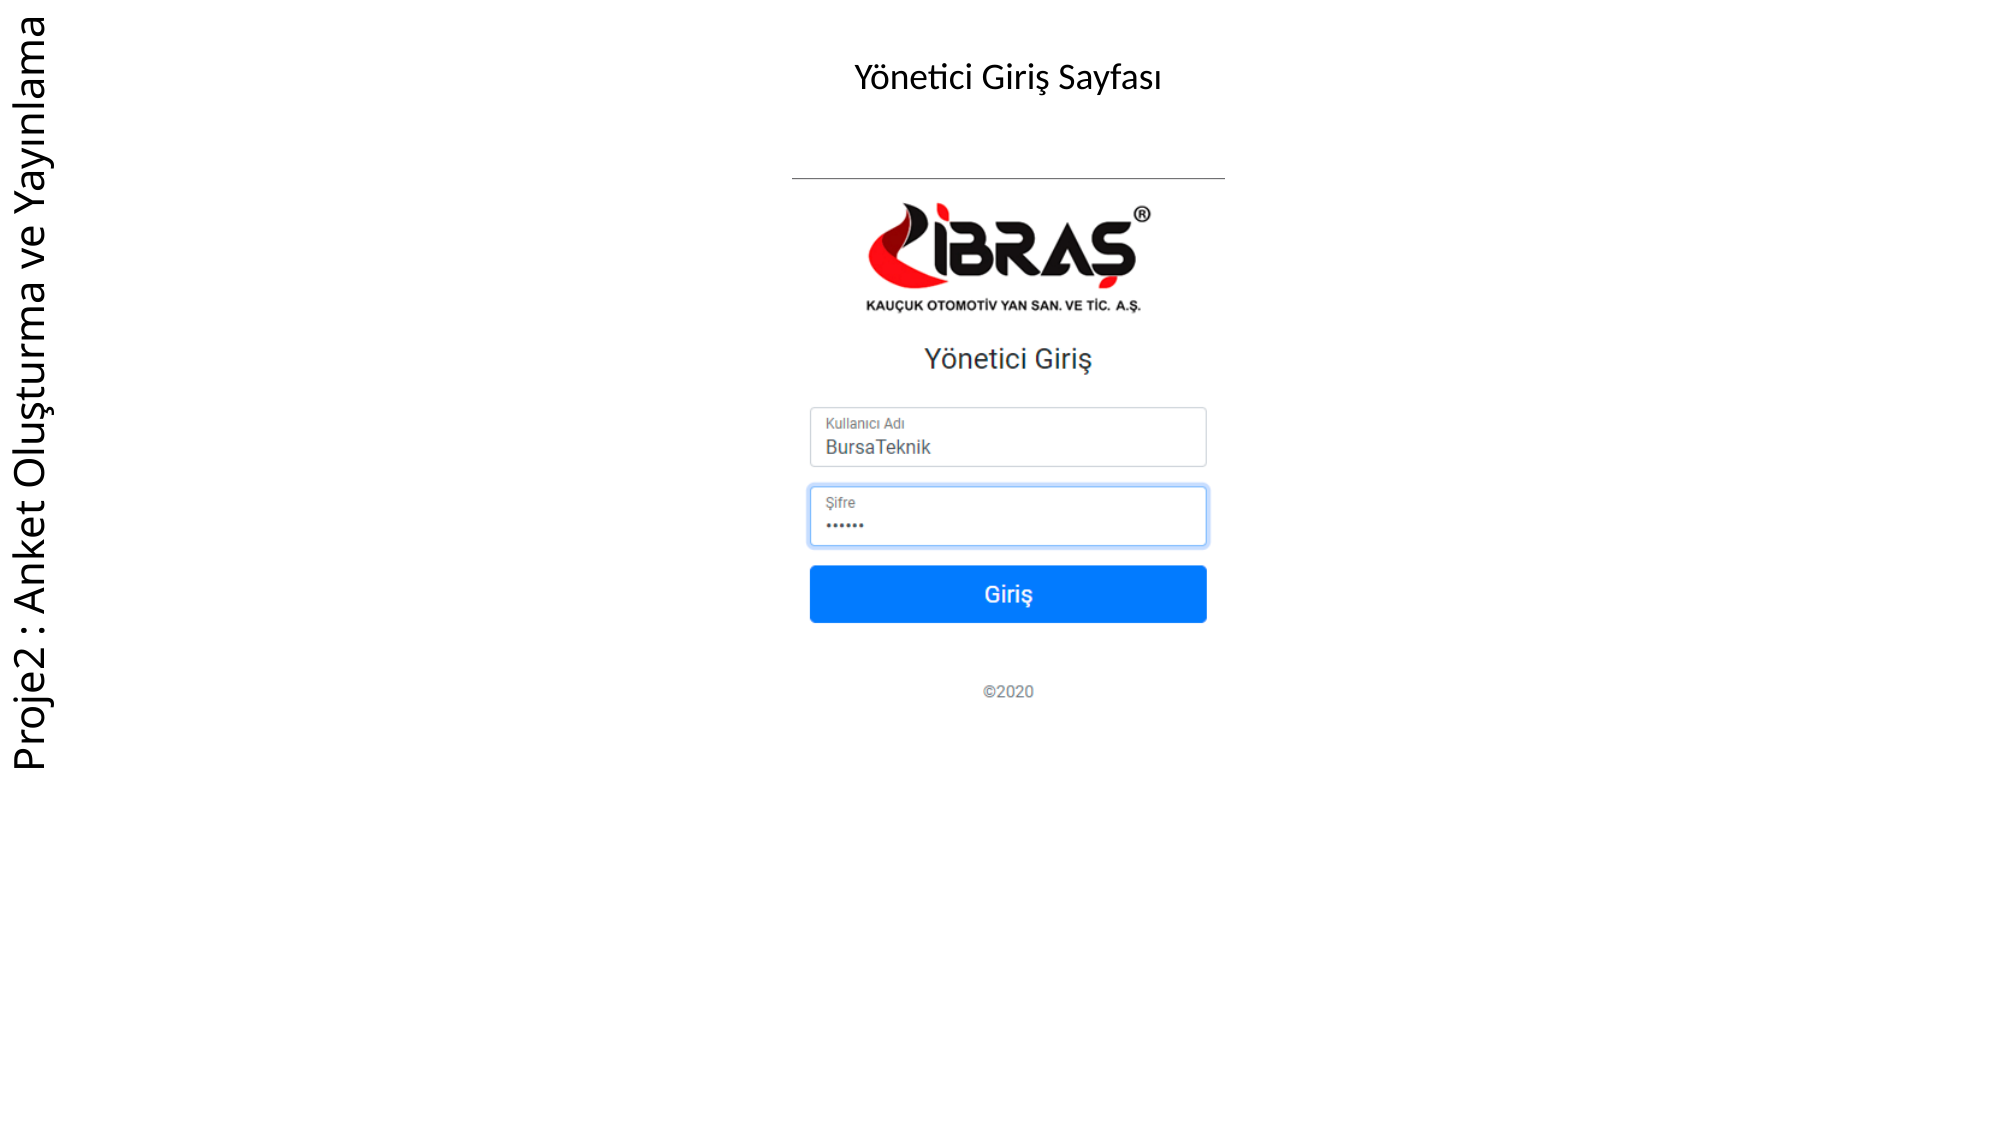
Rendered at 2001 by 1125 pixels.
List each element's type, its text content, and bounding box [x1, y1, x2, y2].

text_box Yönetici Giriş Sayfası [79, 44, 1938, 105]
title Proje2 : Anket Oluşturma ve Yayınlama [0, 0, 62, 1125]
picture [792, 177, 1225, 947]
